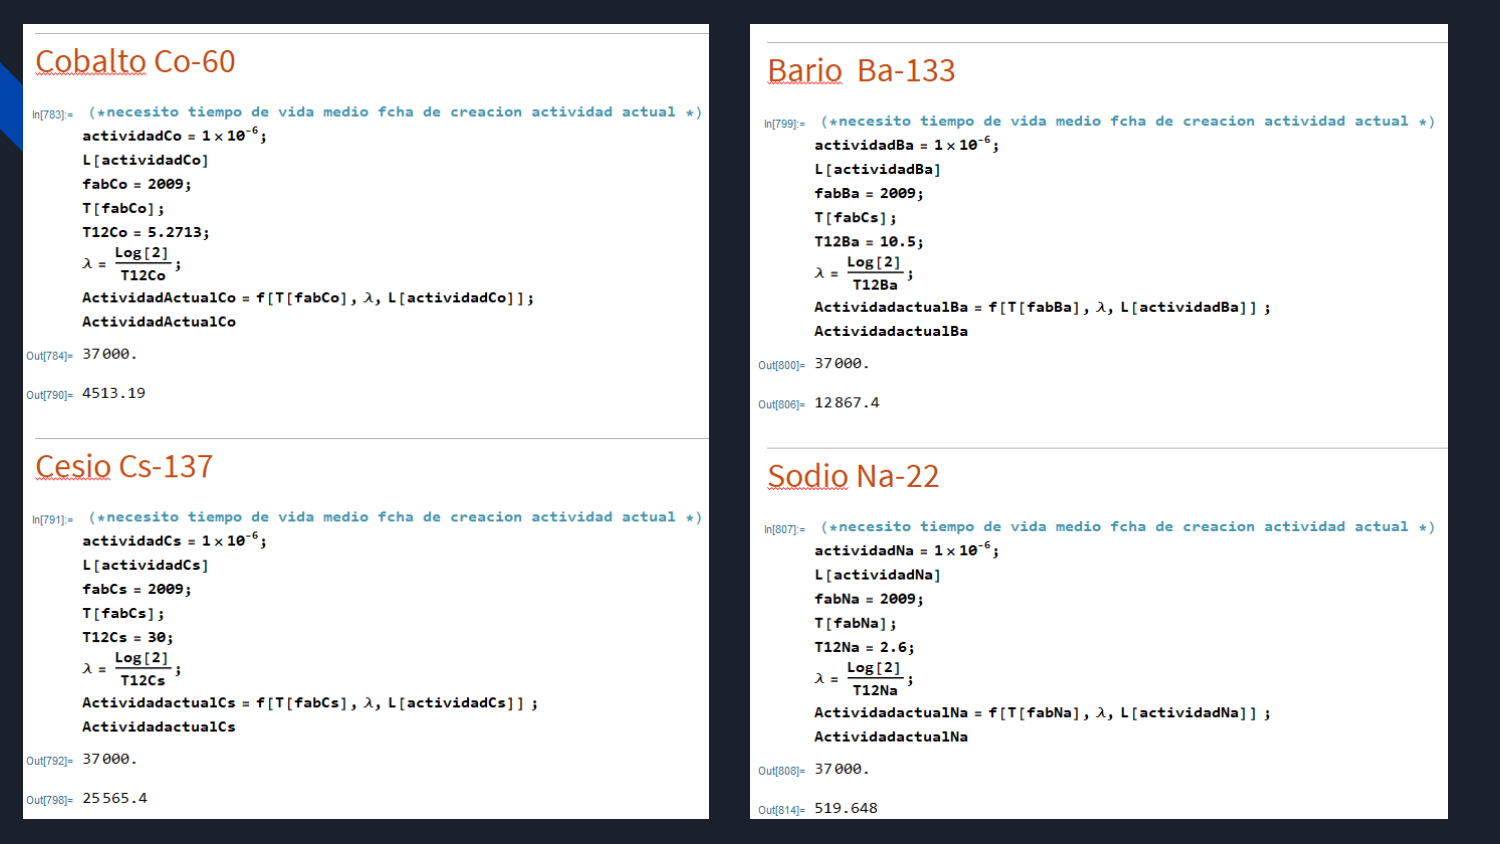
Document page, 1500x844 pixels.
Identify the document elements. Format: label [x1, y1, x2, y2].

picture [23, 24, 709, 819]
picture [749, 24, 1448, 819]
